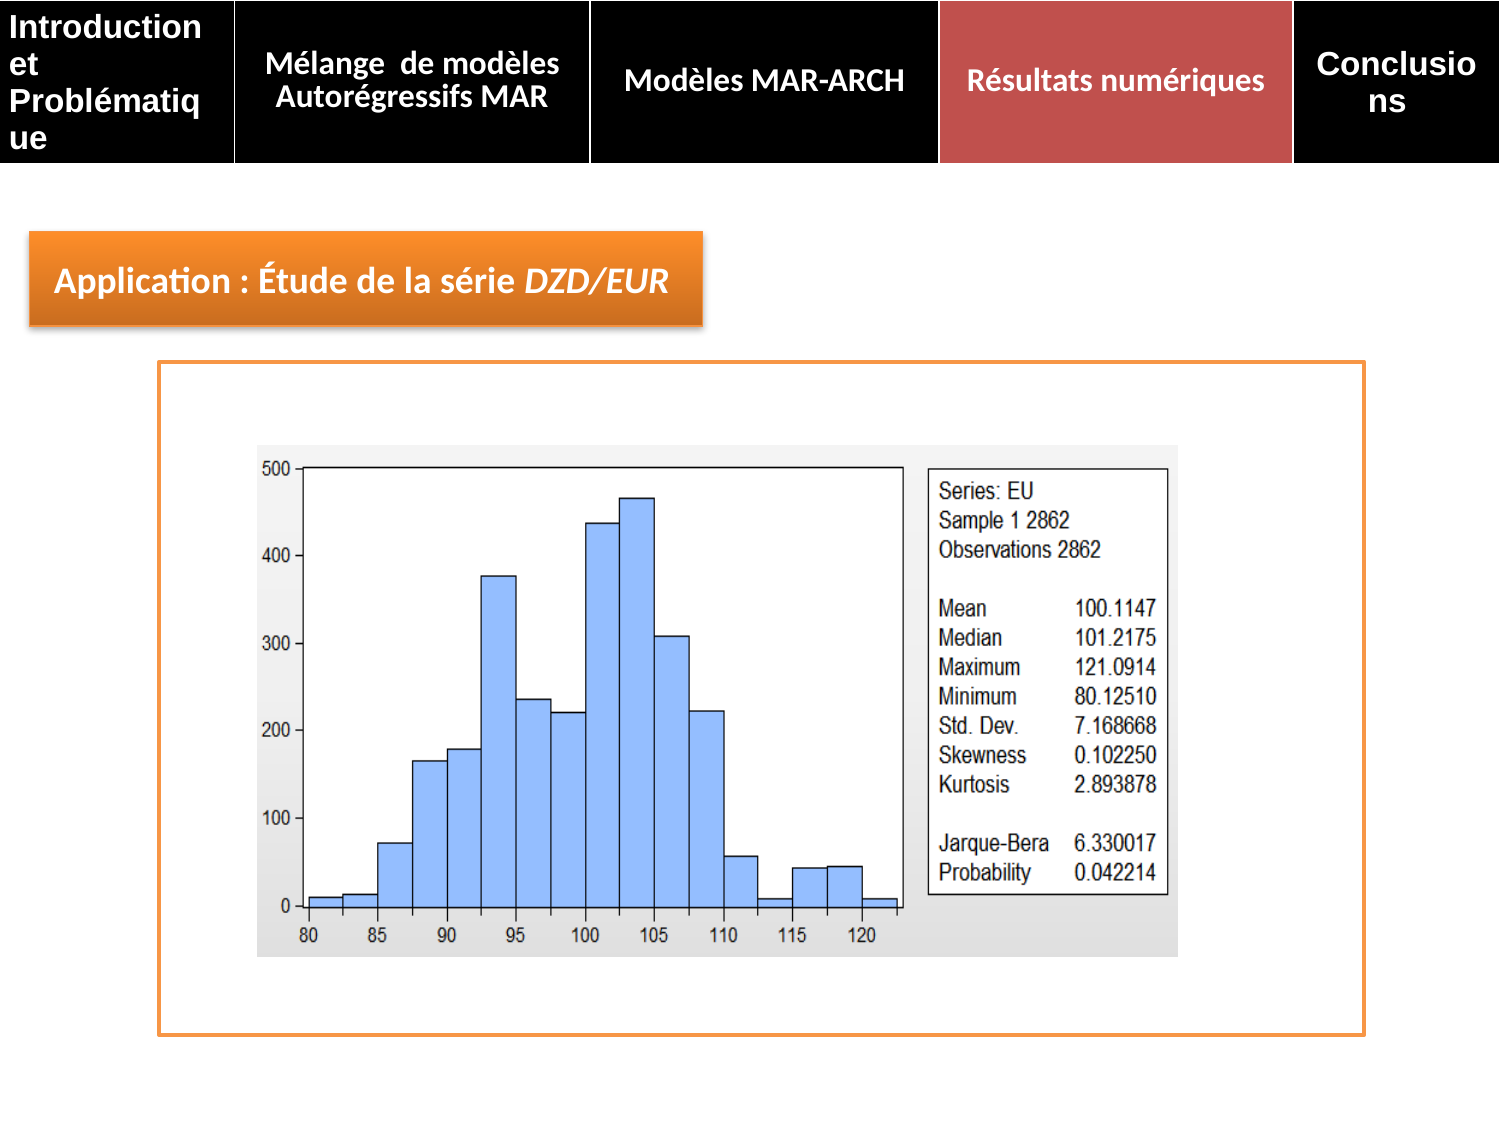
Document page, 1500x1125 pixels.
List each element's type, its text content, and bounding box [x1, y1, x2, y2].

text_box [159, 361, 1365, 1035]
picture [257, 445, 1178, 958]
table_header Mélange de modèles Autorégressifs MAR [235, 1, 589, 163]
table_header Modèles MAR-ARCH [591, 1, 938, 163]
text_box Application : Étude de la série DZD/EUR [29, 231, 703, 327]
text_box [173, 909, 682, 971]
table_header Introduction et Problématique [0, 1, 234, 163]
table_header Conclusions [1294, 1, 1499, 163]
table_header Résultats numériques [940, 1, 1292, 163]
